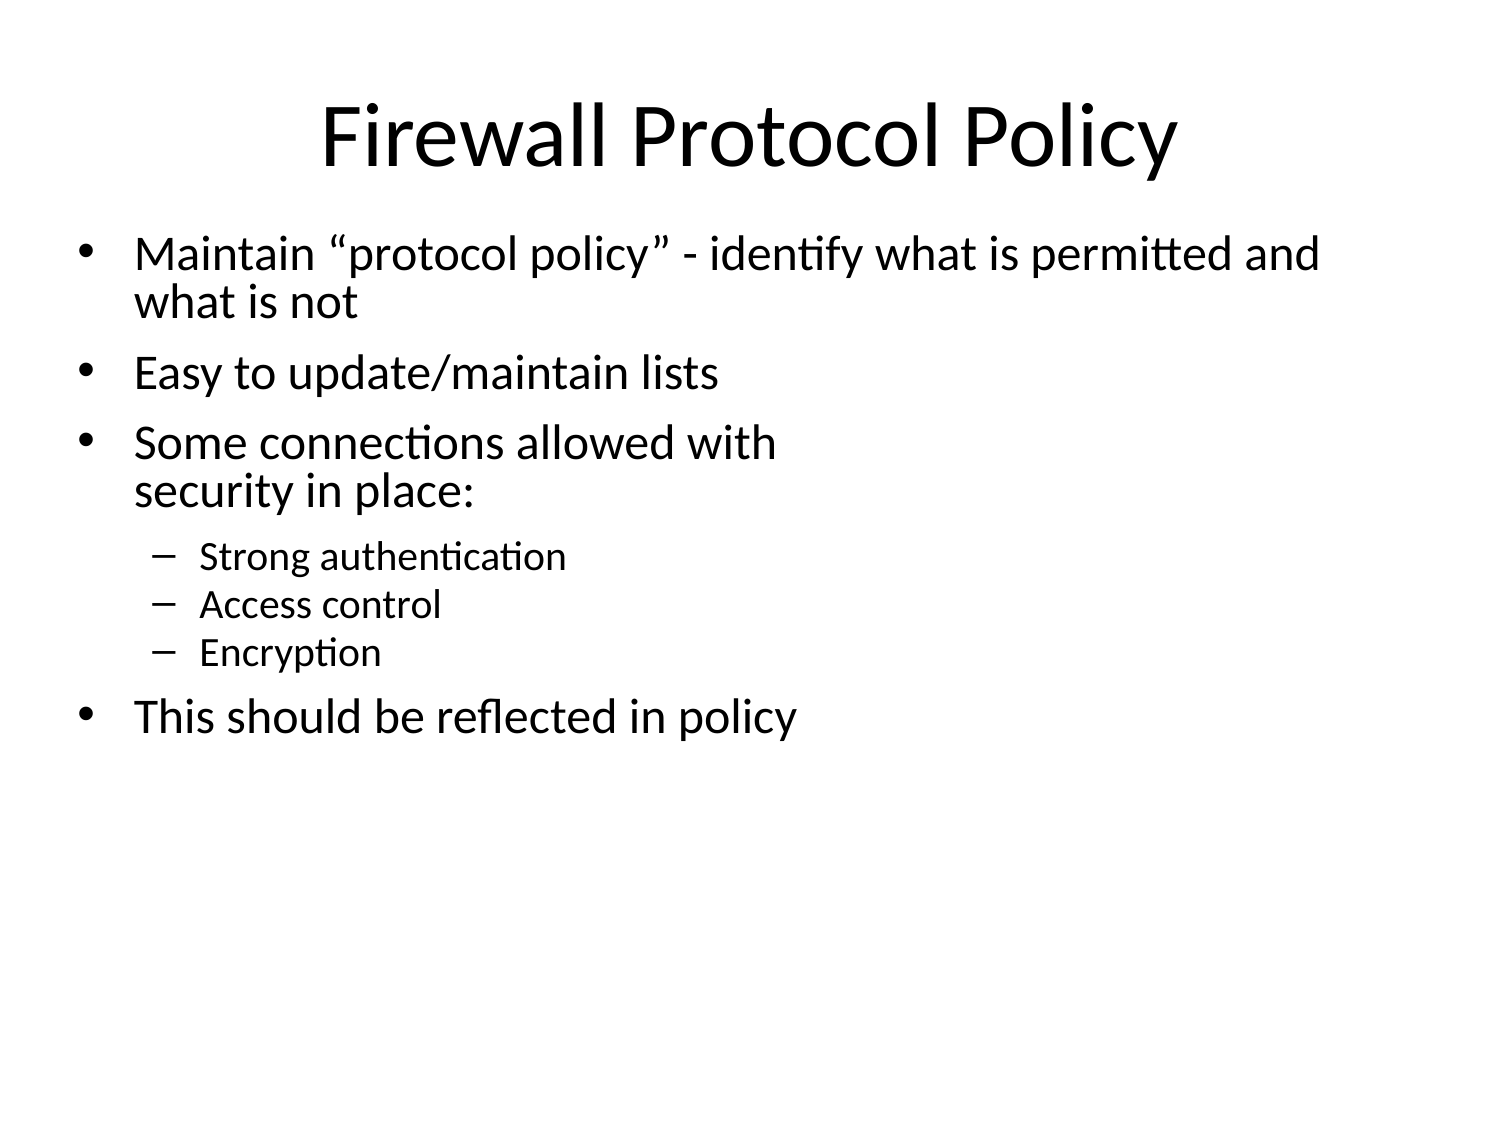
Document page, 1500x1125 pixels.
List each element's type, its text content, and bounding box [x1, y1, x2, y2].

title Firewall Protocol Policy [75, 45, 1425, 233]
list Maintain “protocol policy” - identify what is permitted and what is not Easy to update/maintain lists Some connections allowed with security in place: Strong authentication Access control Encryption This should be reflected in policy [62, 224, 1363, 900]
